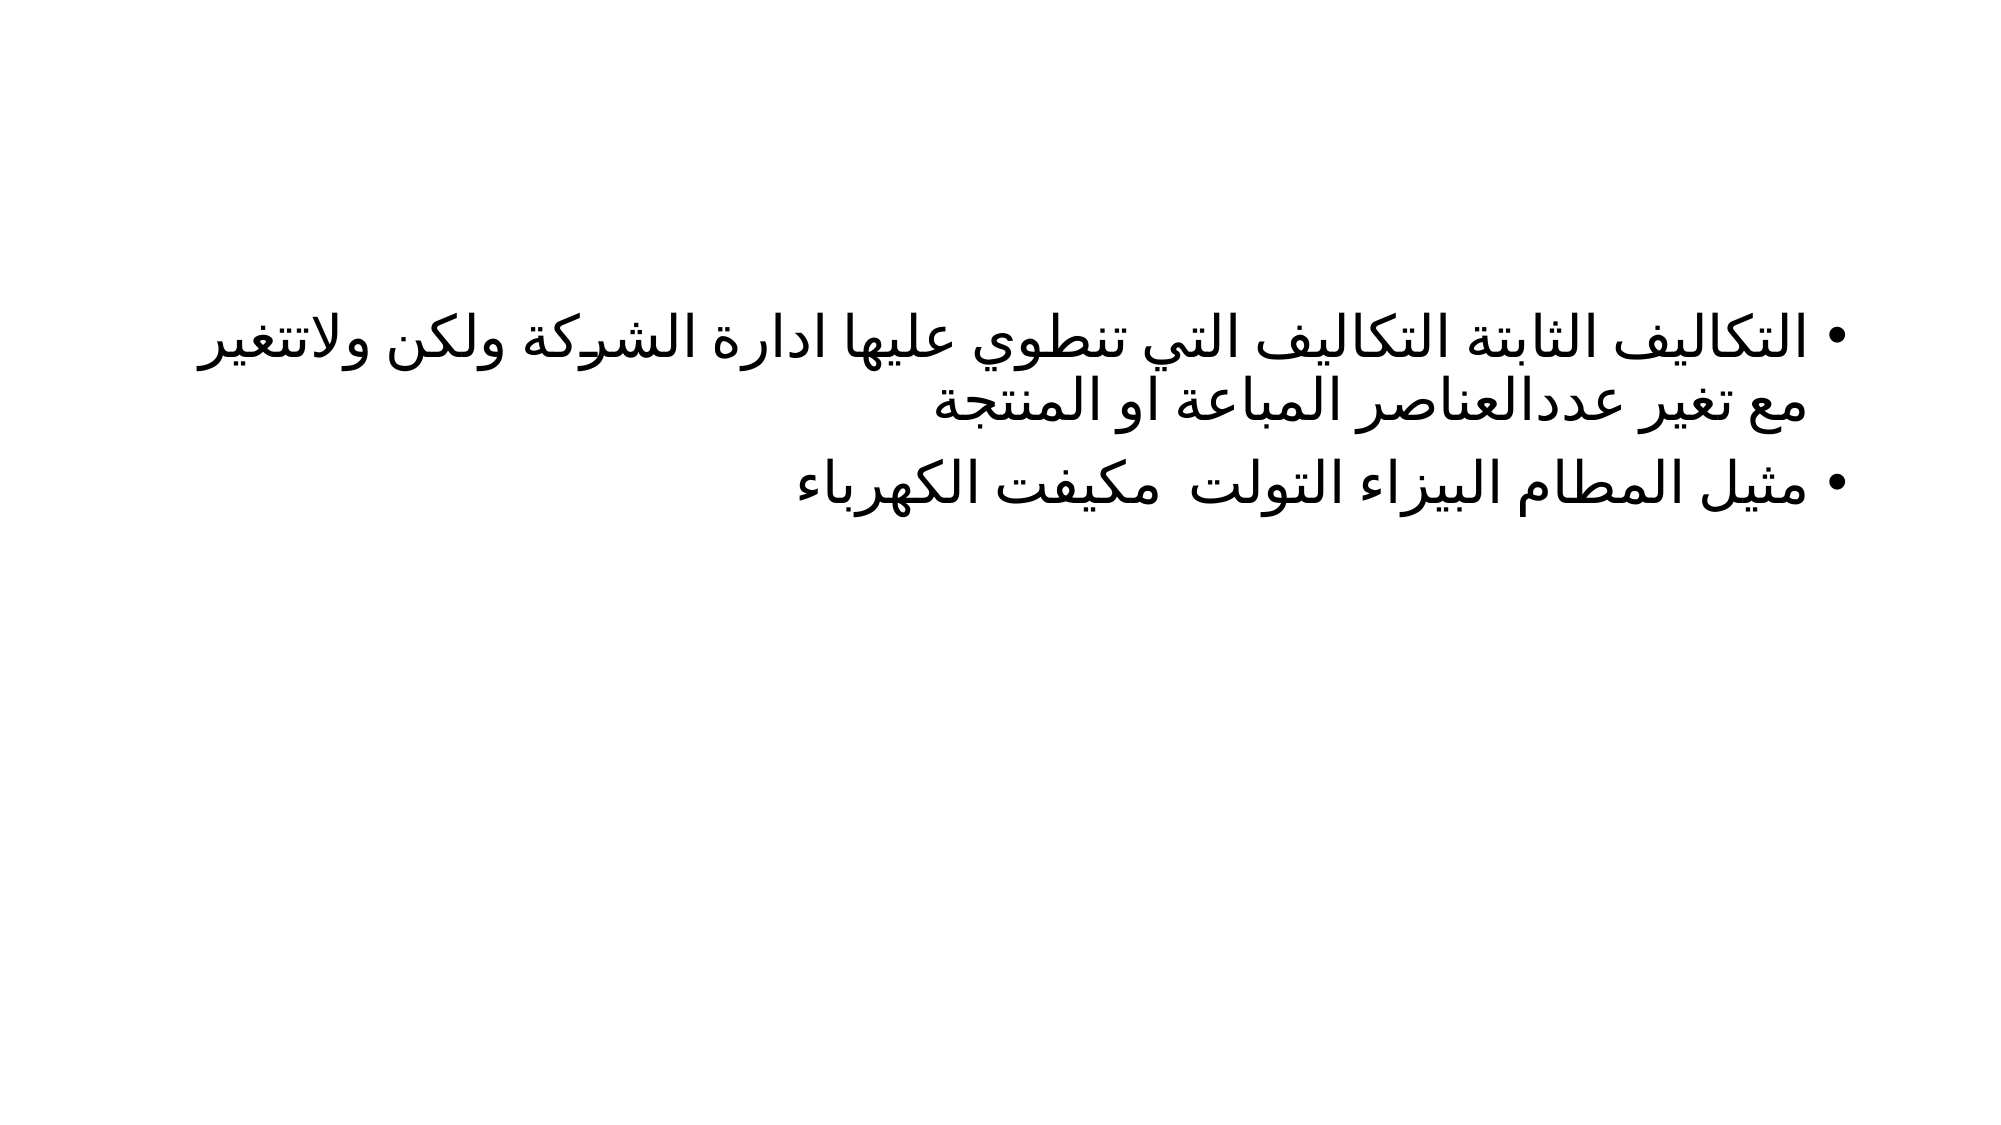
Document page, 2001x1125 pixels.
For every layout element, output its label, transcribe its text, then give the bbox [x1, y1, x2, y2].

list التكاليف الثابتة التكاليف التي تنطوي عليها ادارة الشركة ولكن ولاتتغير مع تغير عددالعناصر المباعة او المنتجة مثيل المطام البيزاء التولت مكيفت الكهرباء [137, 299, 1863, 1014]
